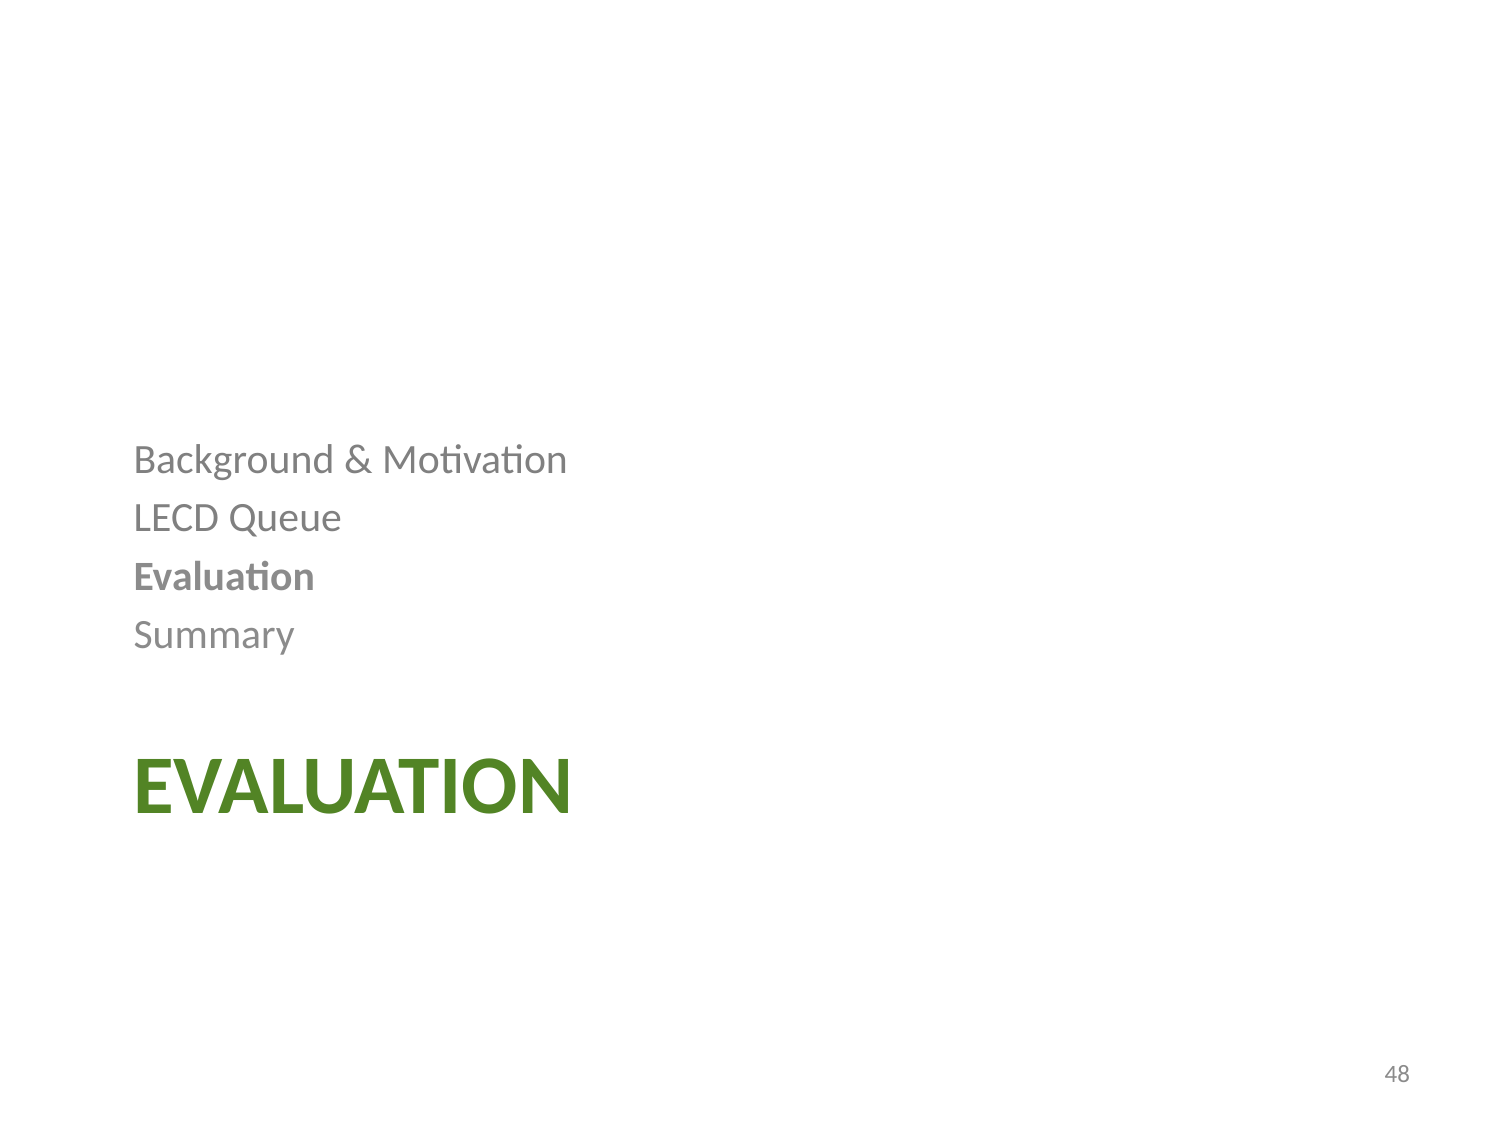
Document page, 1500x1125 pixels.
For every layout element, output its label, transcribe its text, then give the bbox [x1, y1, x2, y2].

title Evaluation [118, 723, 1394, 947]
list Background & Motivation LECD Queue Evaluation Summary [118, 476, 1394, 723]
slide_number 48 [1074, 1042, 1425, 1103]
